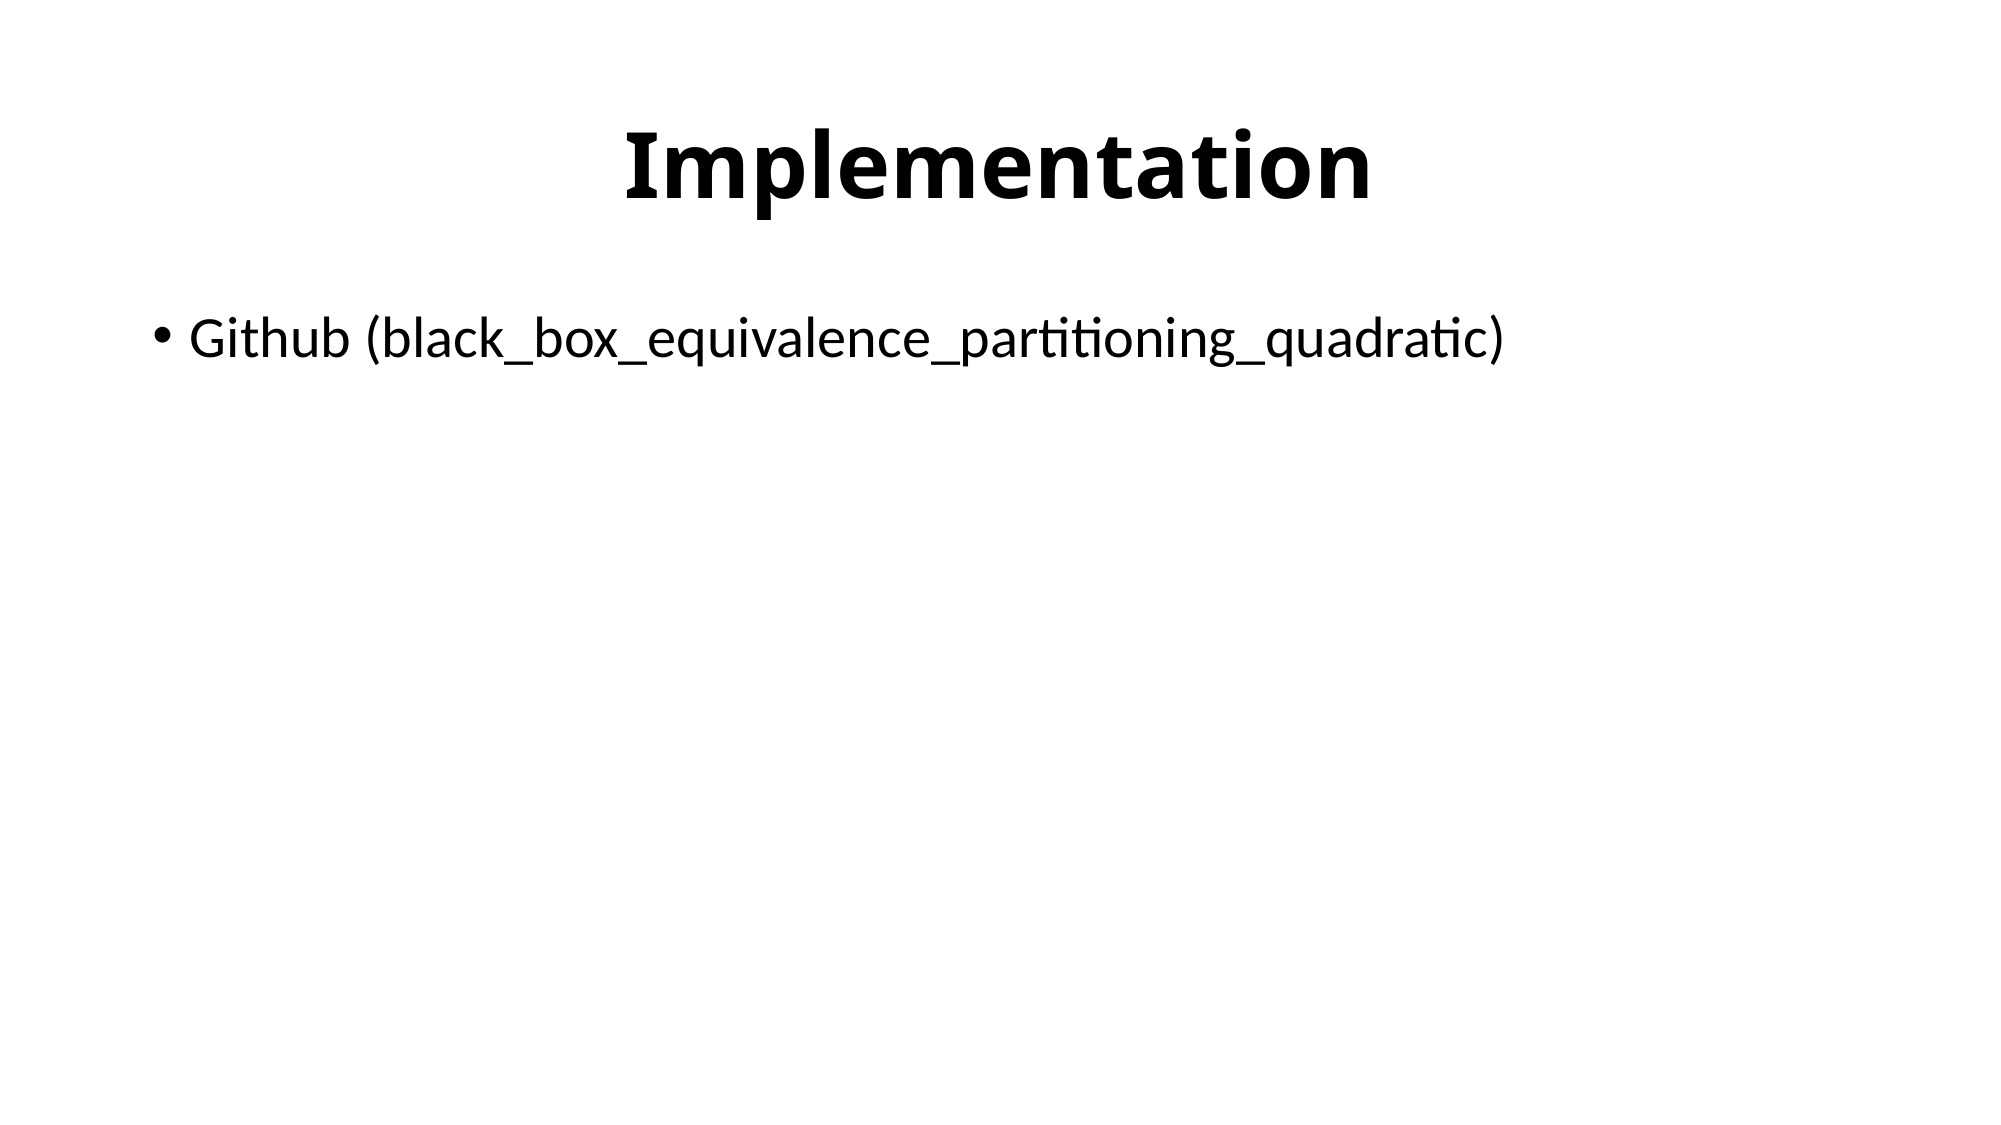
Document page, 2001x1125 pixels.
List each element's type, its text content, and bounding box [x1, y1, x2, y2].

title Implementation [137, 59, 1863, 278]
list Github (black_box_equivalence_partitioning_quadratic) [137, 299, 1863, 1014]
